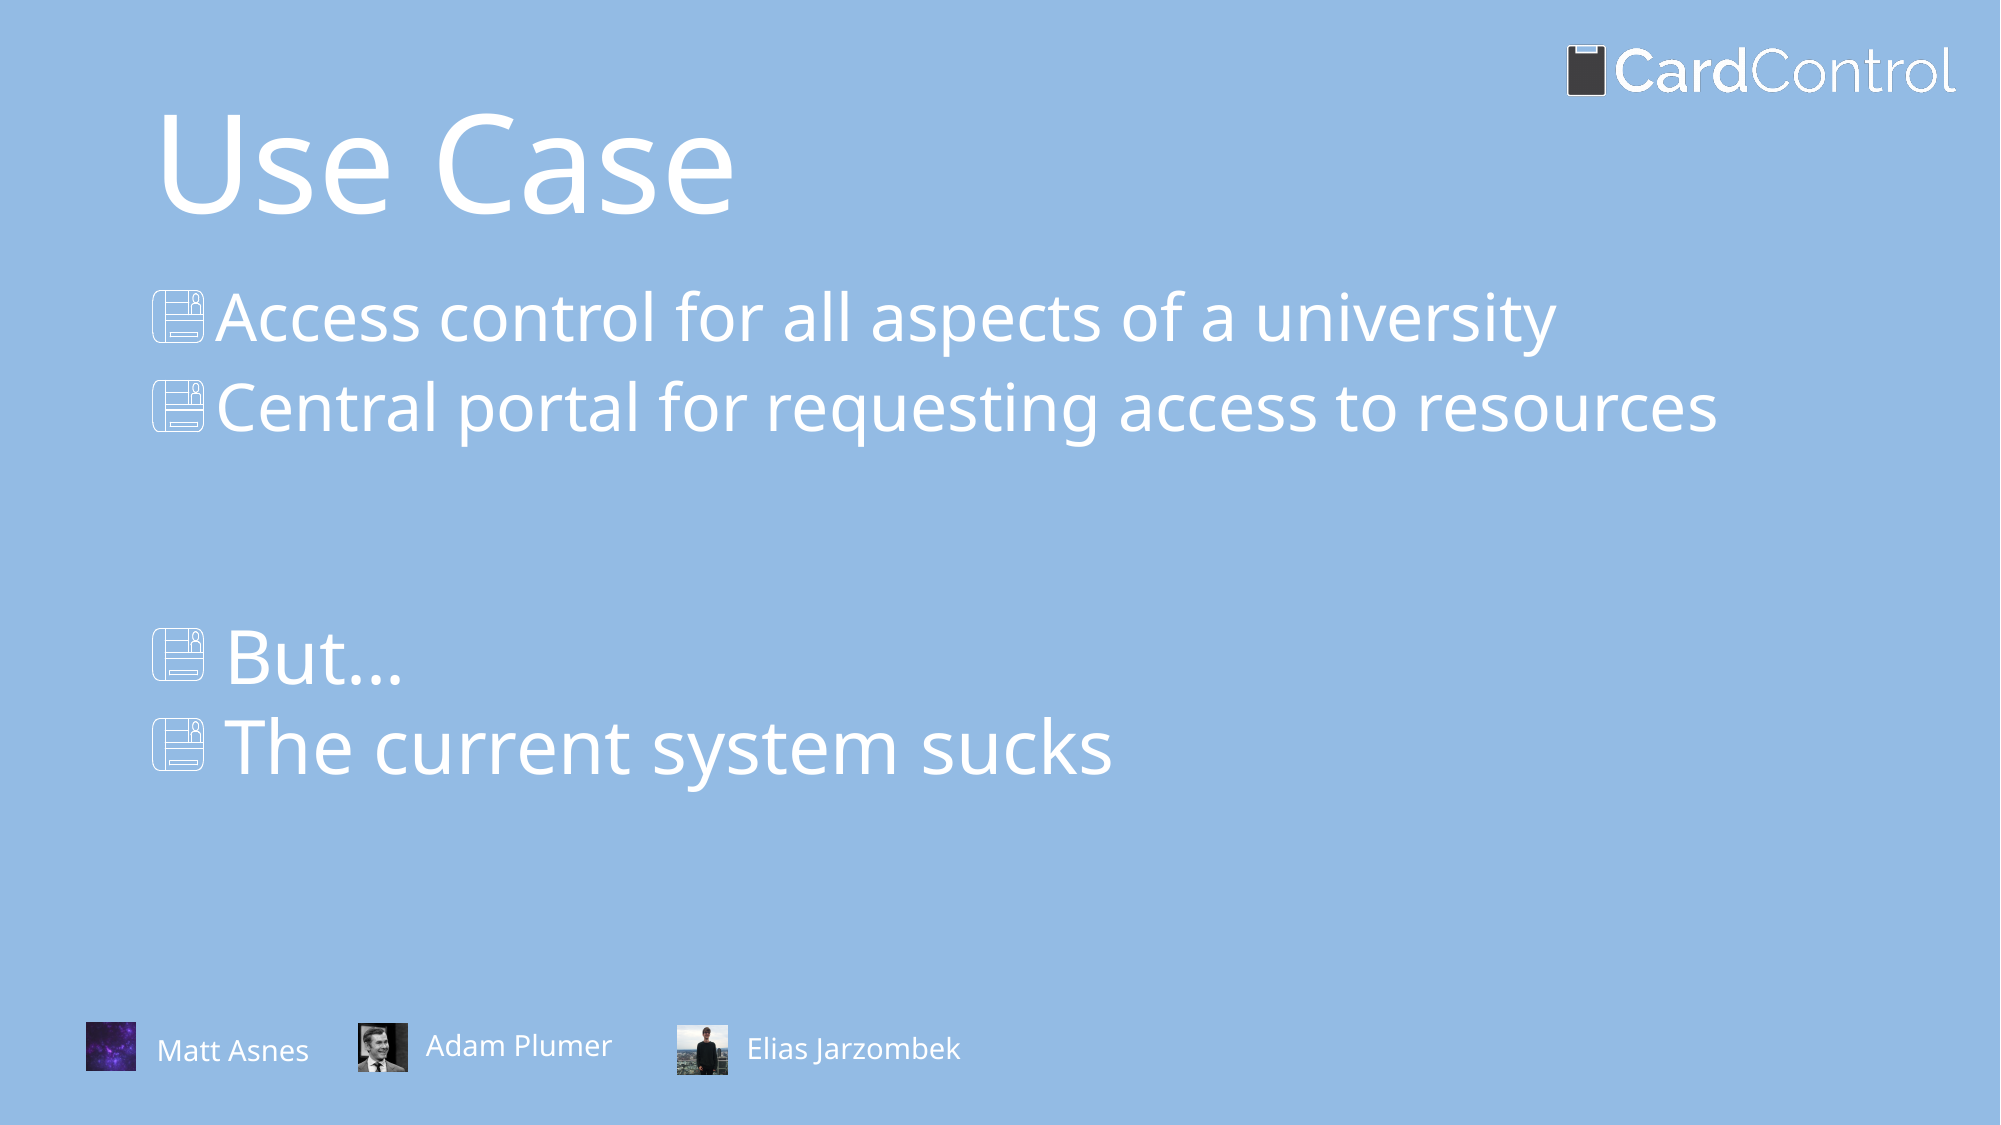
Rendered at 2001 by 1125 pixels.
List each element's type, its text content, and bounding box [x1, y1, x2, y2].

list Access control for all aspects of a university Central portal for requesting access to resources [137, 277, 1863, 502]
picture [1497, 0, 2000, 169]
text_box But... The current system sucks [137, 602, 1265, 797]
picture [86, 1022, 136, 1071]
title Use Case [137, 59, 1863, 277]
picture [677, 1025, 728, 1075]
picture [358, 1023, 408, 1072]
